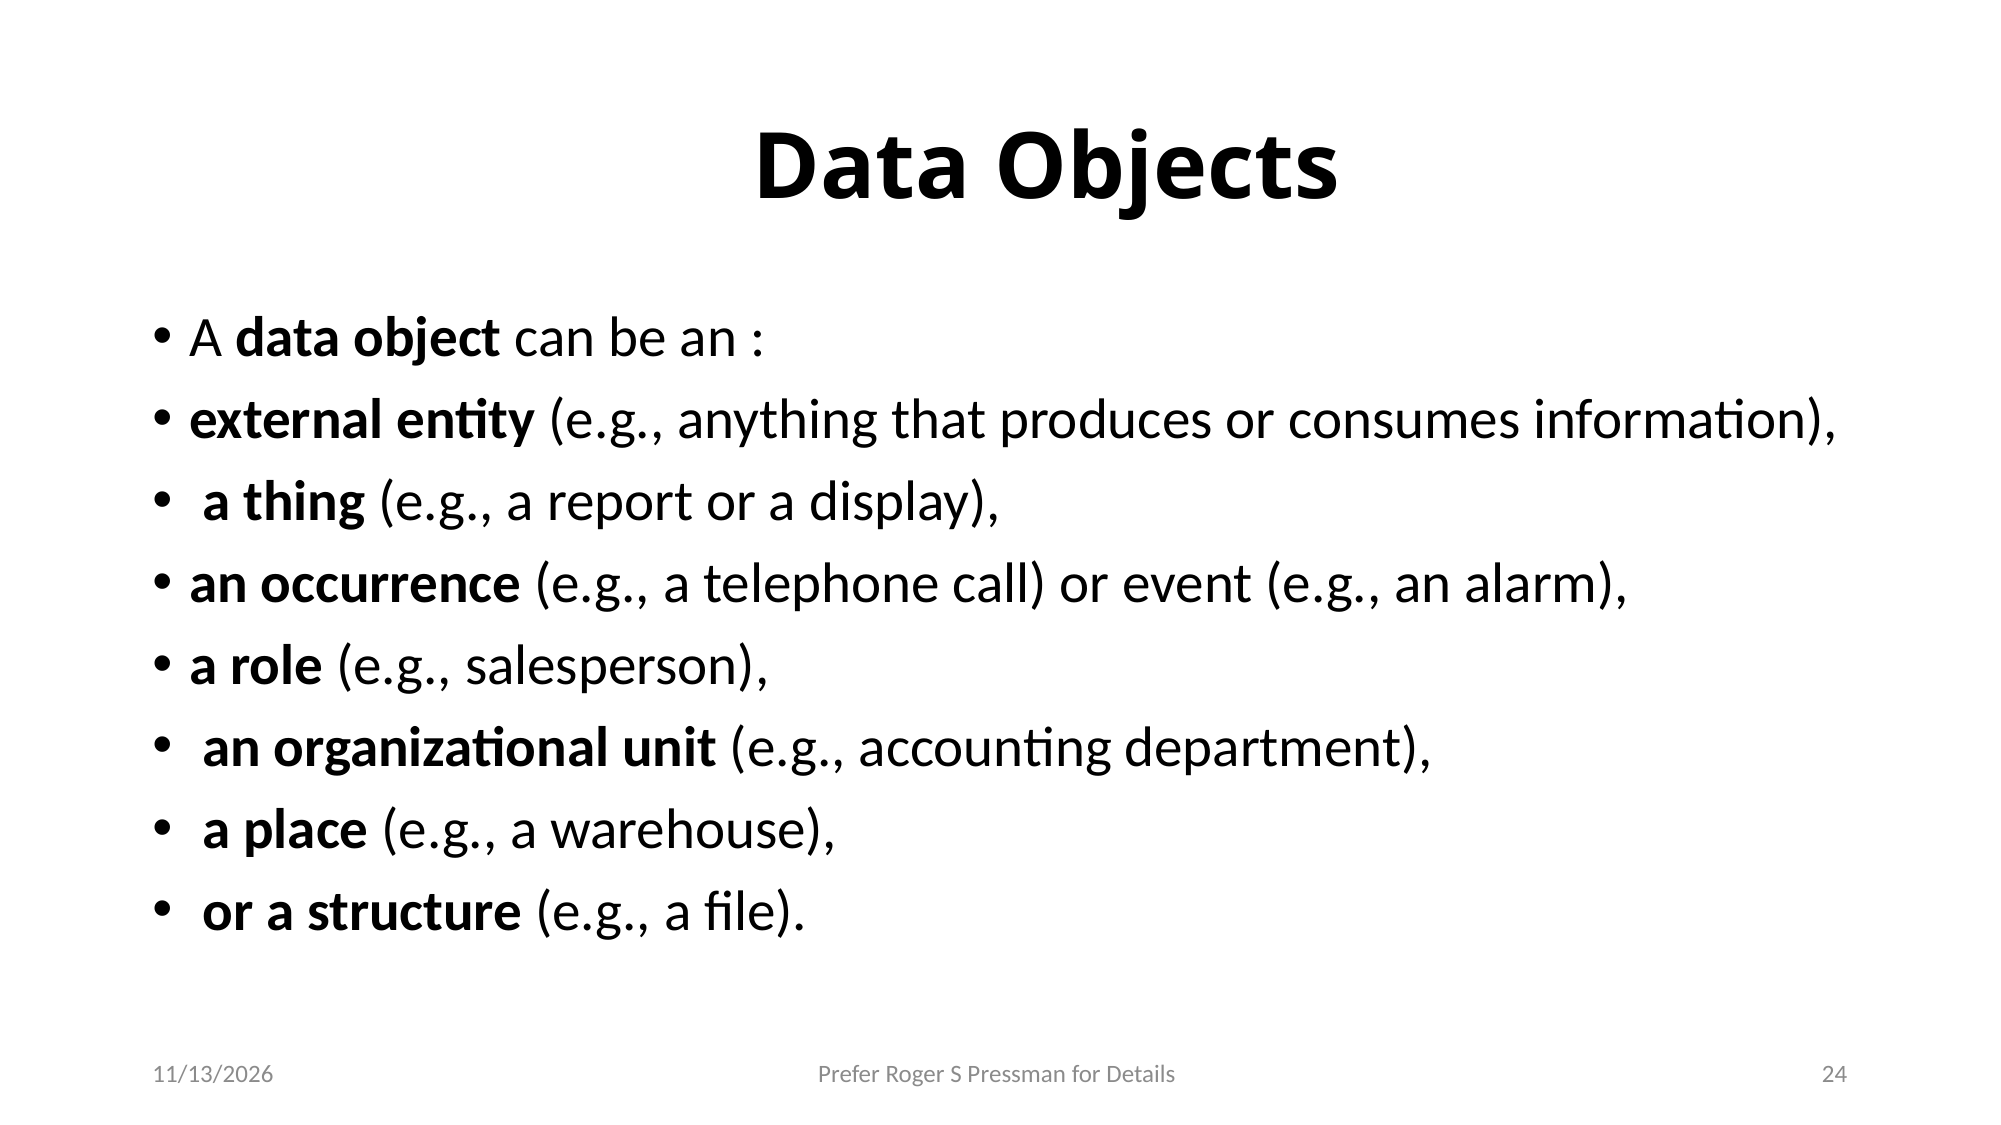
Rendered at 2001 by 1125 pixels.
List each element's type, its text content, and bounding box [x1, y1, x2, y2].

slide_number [137, 1042, 588, 1103]
list A data object can be an : external entity (e.g., anything that produces or consumes information), a thing (e.g., a report or a display), an occurrence (e.g., a telephone call) or event (e.g., an alarm), a role (e.g., salesperson), an organizational unit (e.g., accounting department), a place (e.g., a warehouse), or a structure (e.g., a file). [137, 299, 1863, 1014]
title Data Objects [137, 59, 1863, 278]
footer Prefer Roger S Pressman for Details [662, 1042, 1338, 1103]
slide_number 24 [1412, 1042, 1863, 1103]
